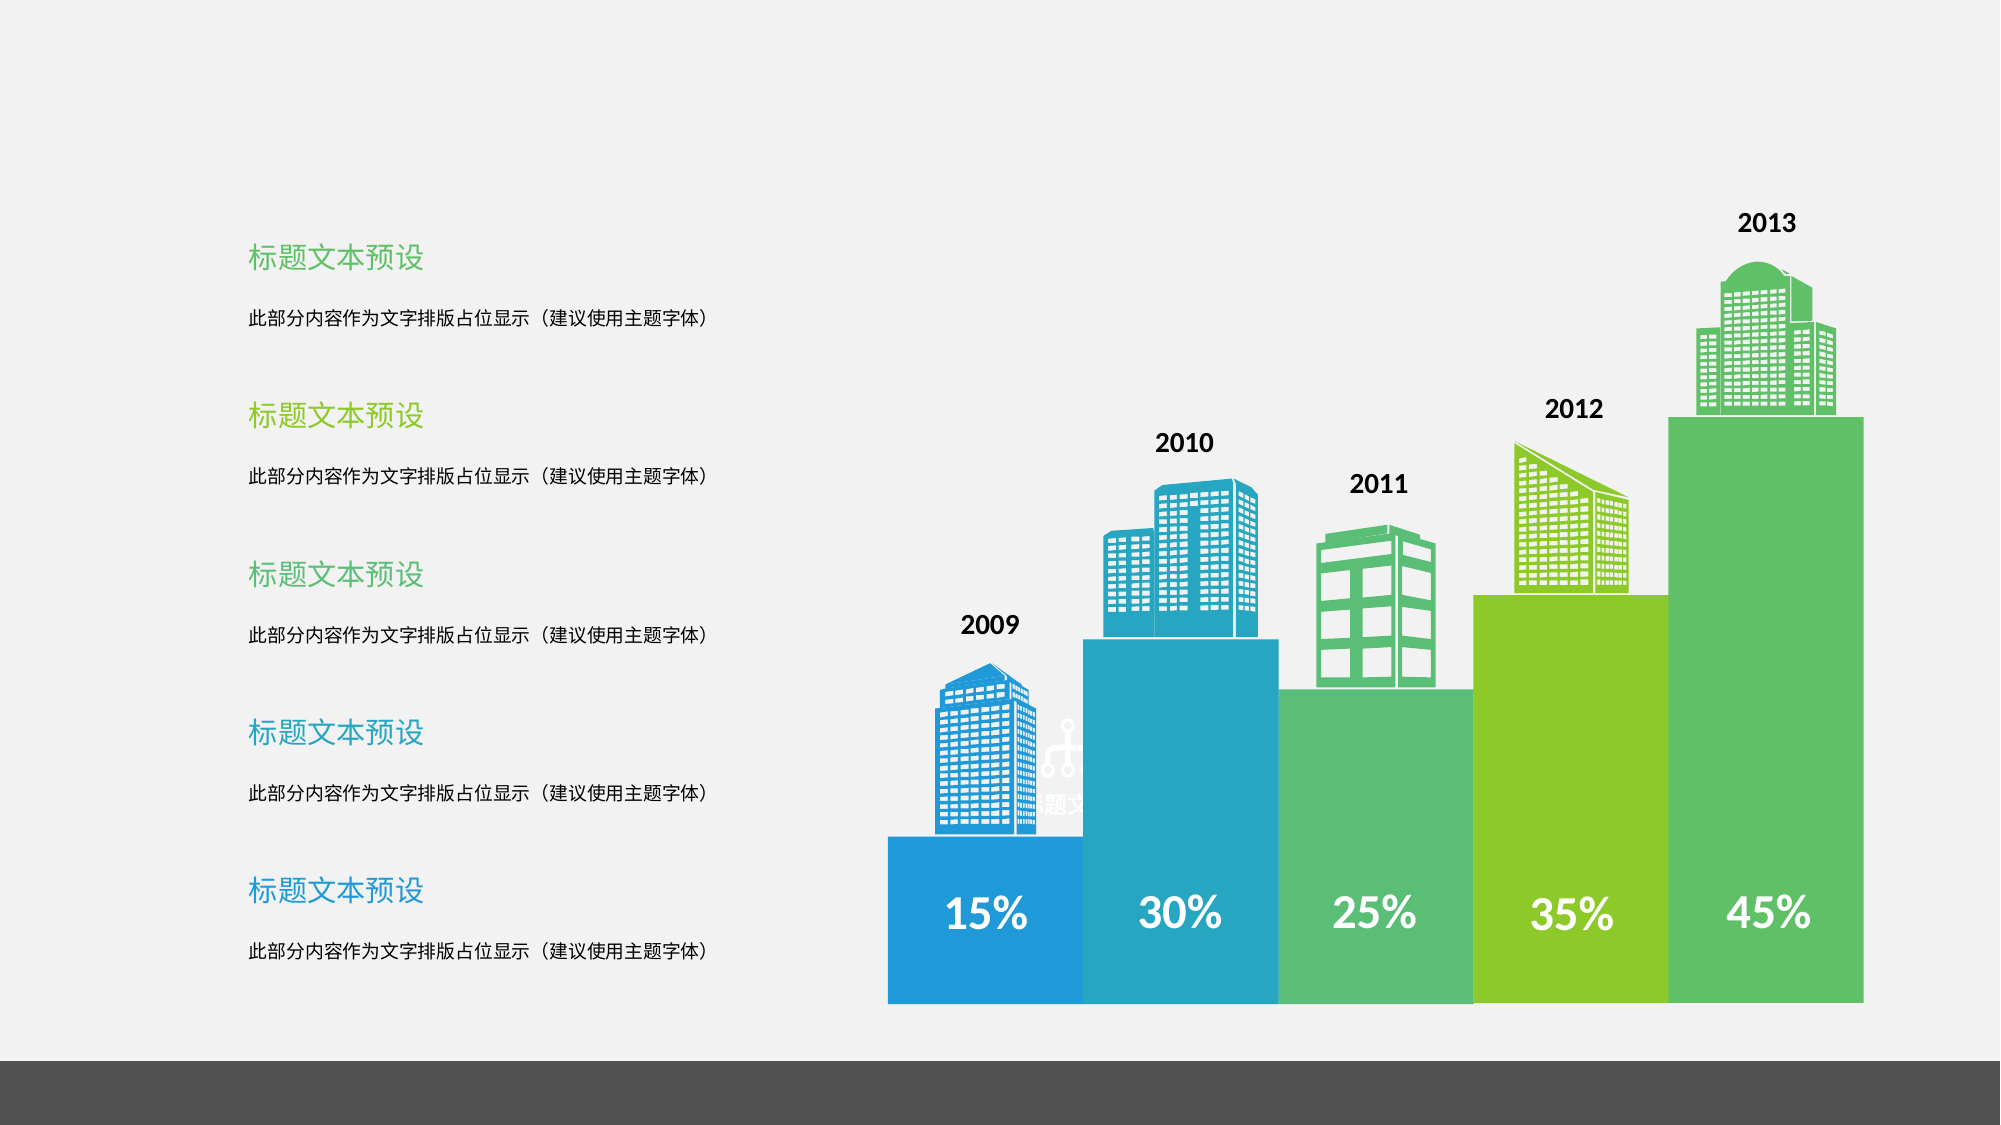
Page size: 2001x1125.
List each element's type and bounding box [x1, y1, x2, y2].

text_box [189, 202, 1864, 1018]
